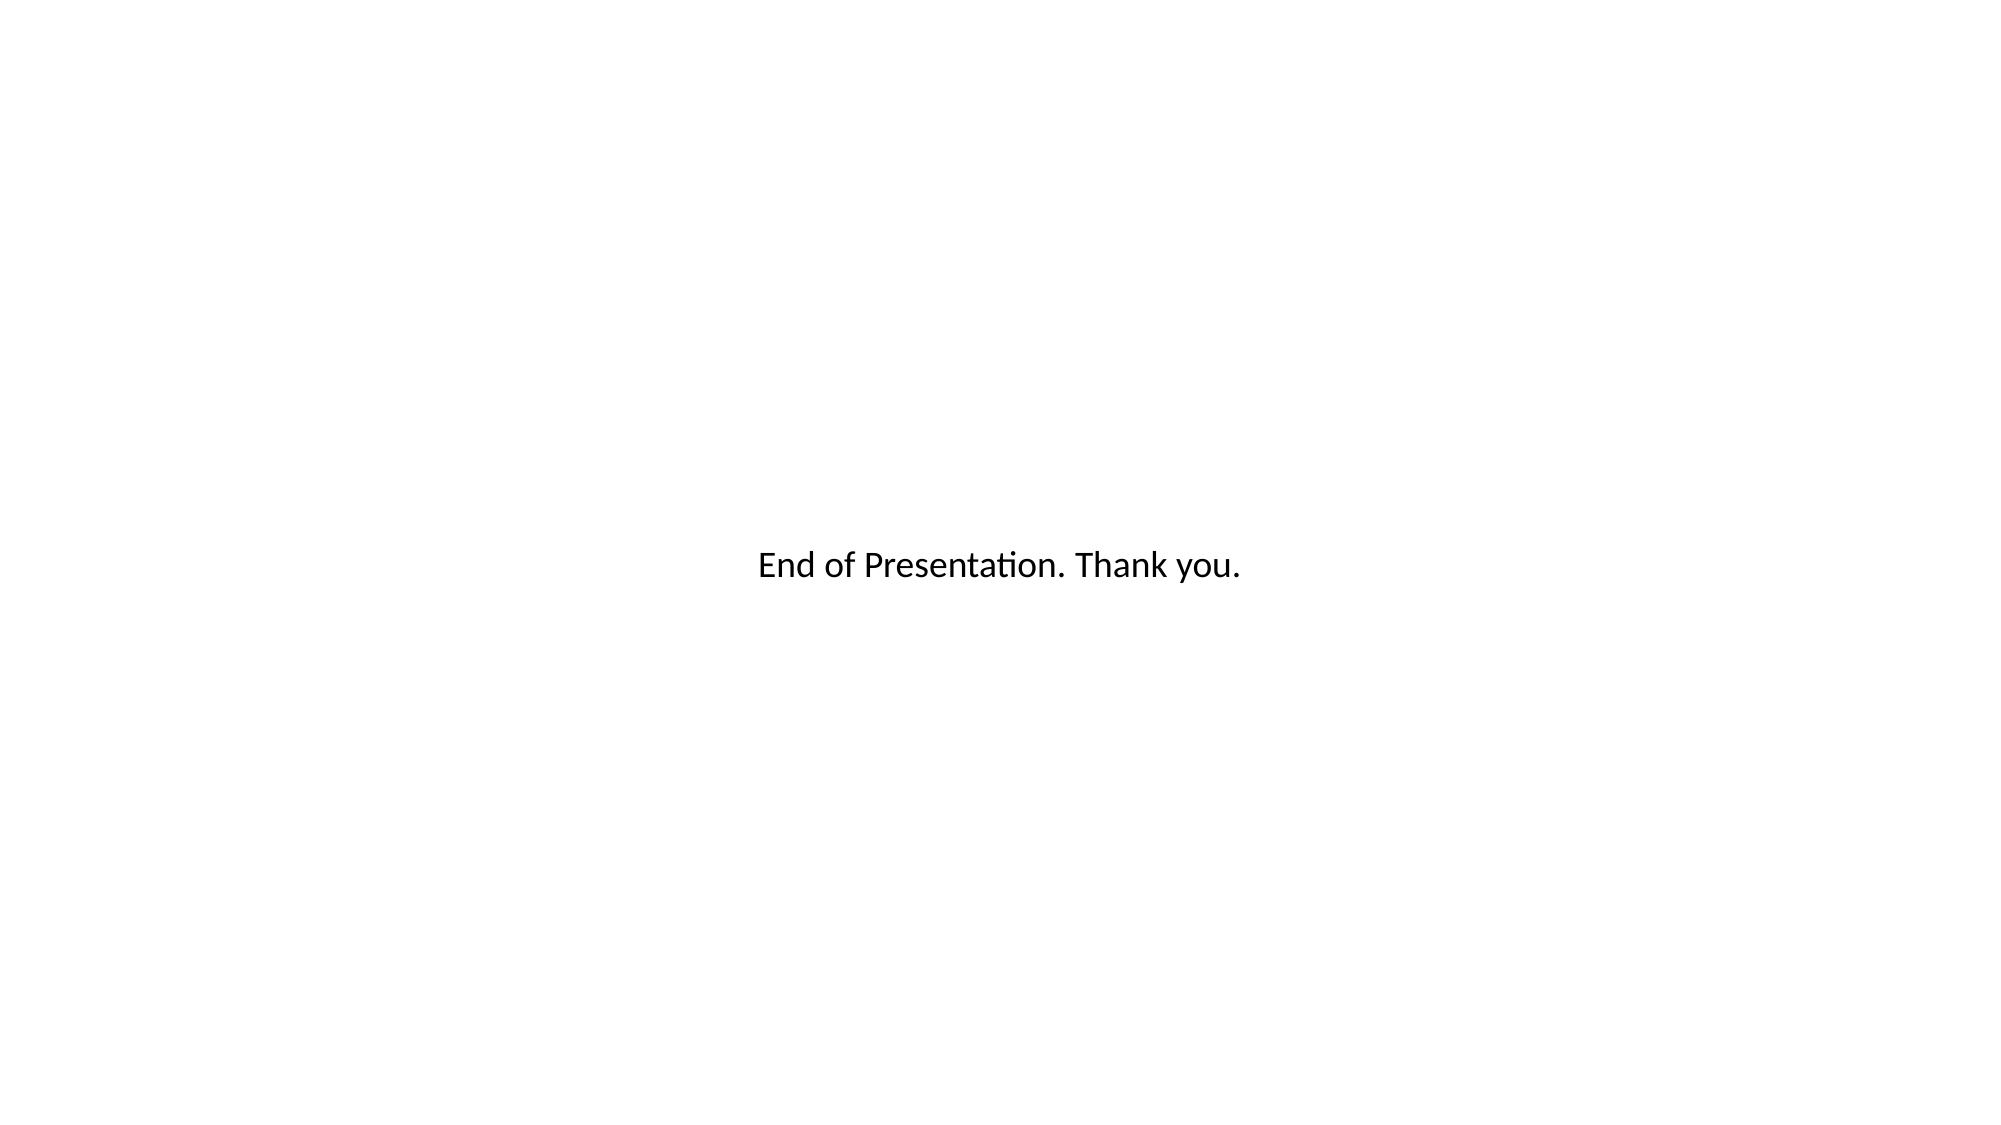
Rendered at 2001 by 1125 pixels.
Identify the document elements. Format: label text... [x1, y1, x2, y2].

text_box End of Presentation. Thank you. [674, 532, 1326, 592]
